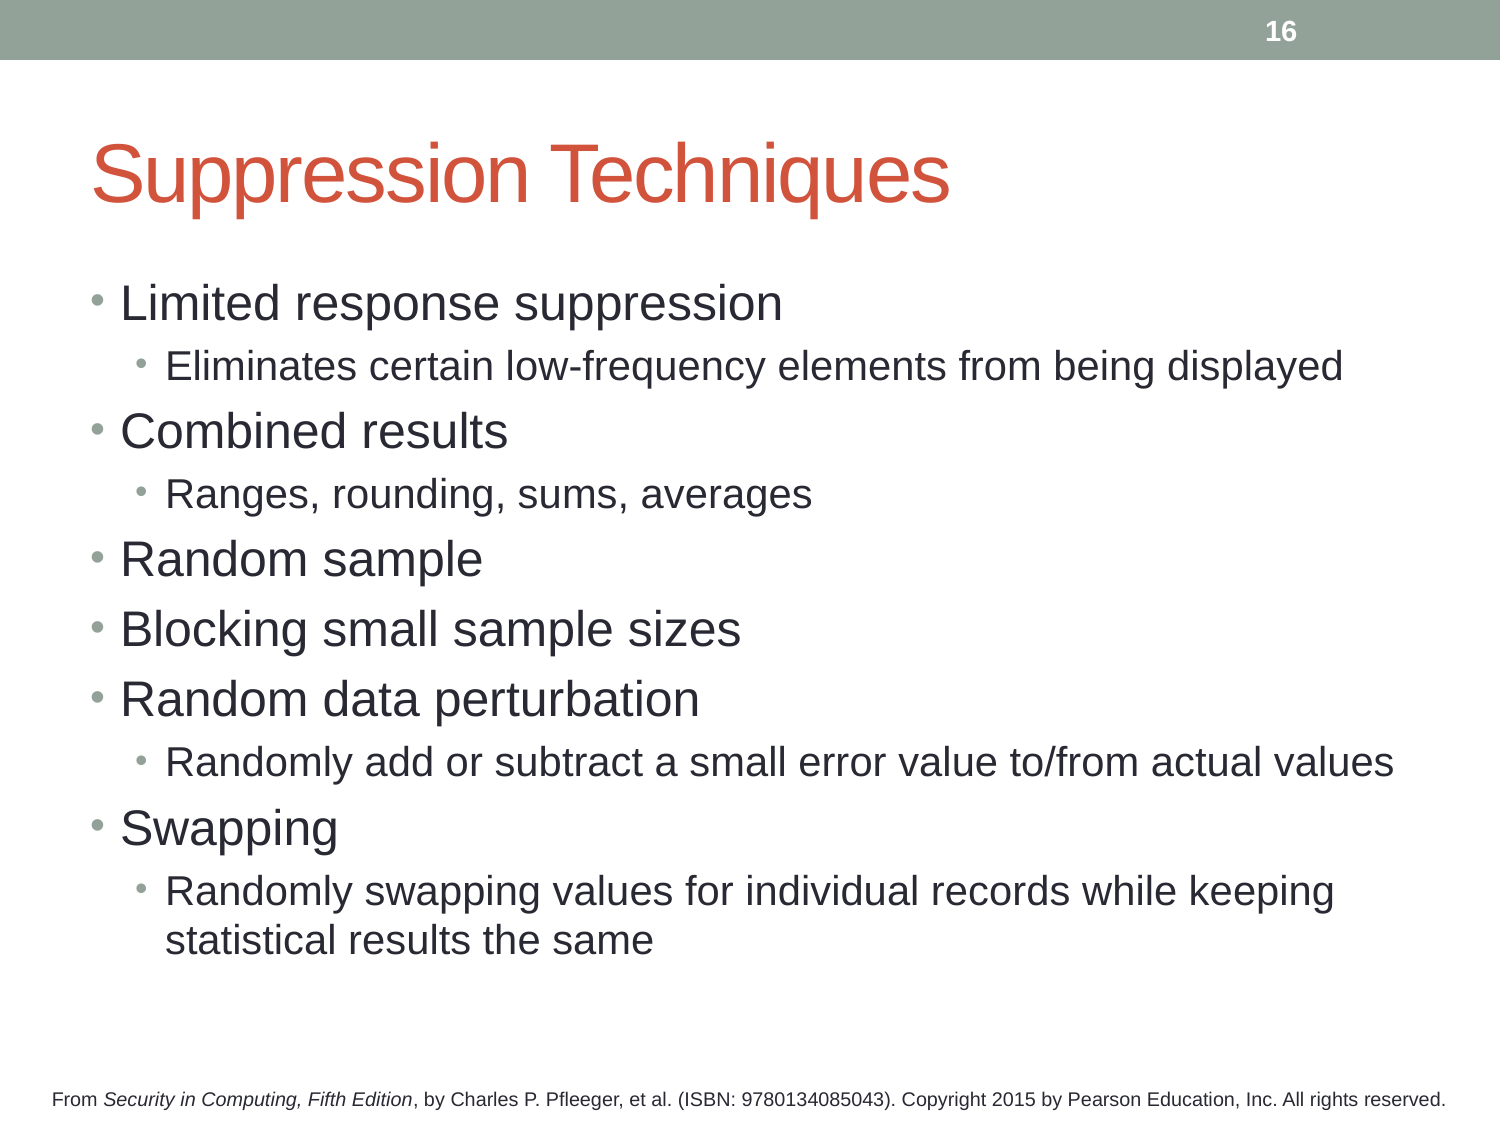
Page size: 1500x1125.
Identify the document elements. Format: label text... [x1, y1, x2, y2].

footer From Security in Computing, Fifth Edition, by Charles P. Pfleeger, et al. (ISBN: 9780134085043). Copyright 2015 by Pearson Education, Inc. All rights reserved. [0, 1071, 1500, 1125]
slide_number 16 [1250, 3, 1425, 57]
list Limited response suppression Eliminates certain low-frequency elements from being displayed Combined results Ranges, rounding, sums, averages Random sample Blocking small sample sizes Random data perturbation Randomly add or subtract a small error value to/from actual values Swapping Randomly swapping values for individual records while keeping statistical results the same [75, 262, 1425, 1063]
title Suppression Techniques [75, 87, 1425, 250]
